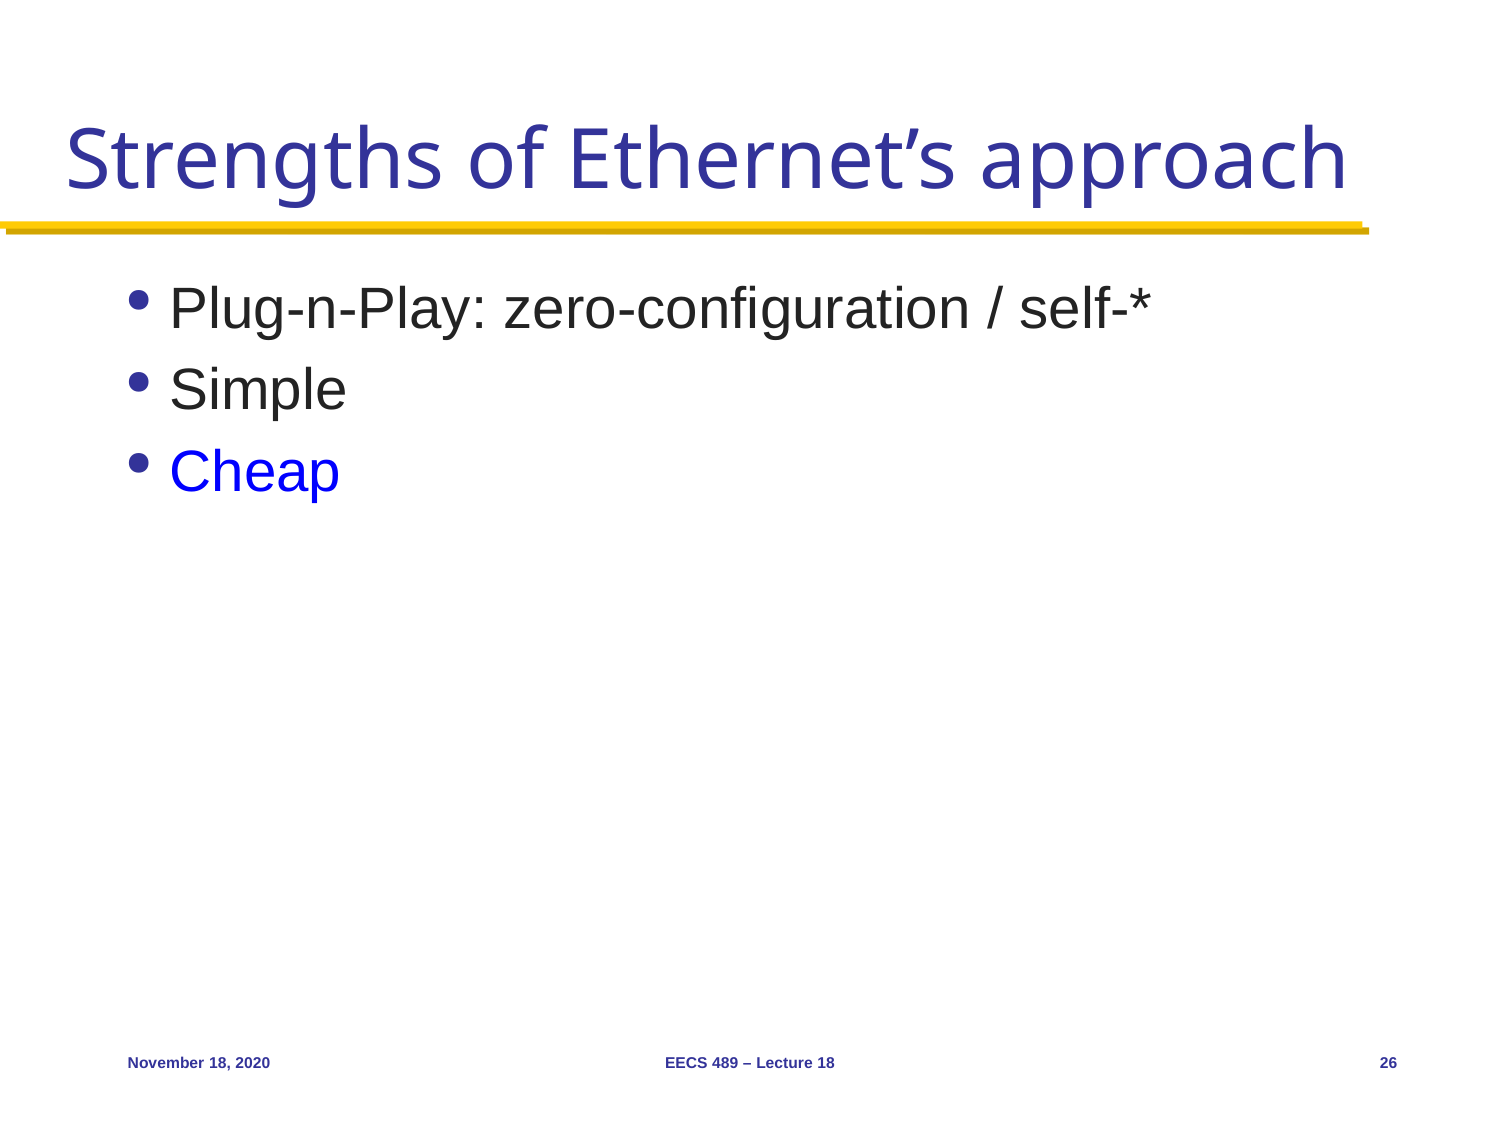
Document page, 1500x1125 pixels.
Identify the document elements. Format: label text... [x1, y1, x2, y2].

footer EECS 489 – Lecture 18 [512, 1024, 988, 1101]
title Strengths of Ethernet’s approach [49, 24, 1451, 213]
slide_number 26 [1312, 1024, 1413, 1101]
list Plug-n-Play: zero-configuration / self-* Simple Cheap [112, 262, 1413, 988]
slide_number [112, 1024, 426, 1101]
